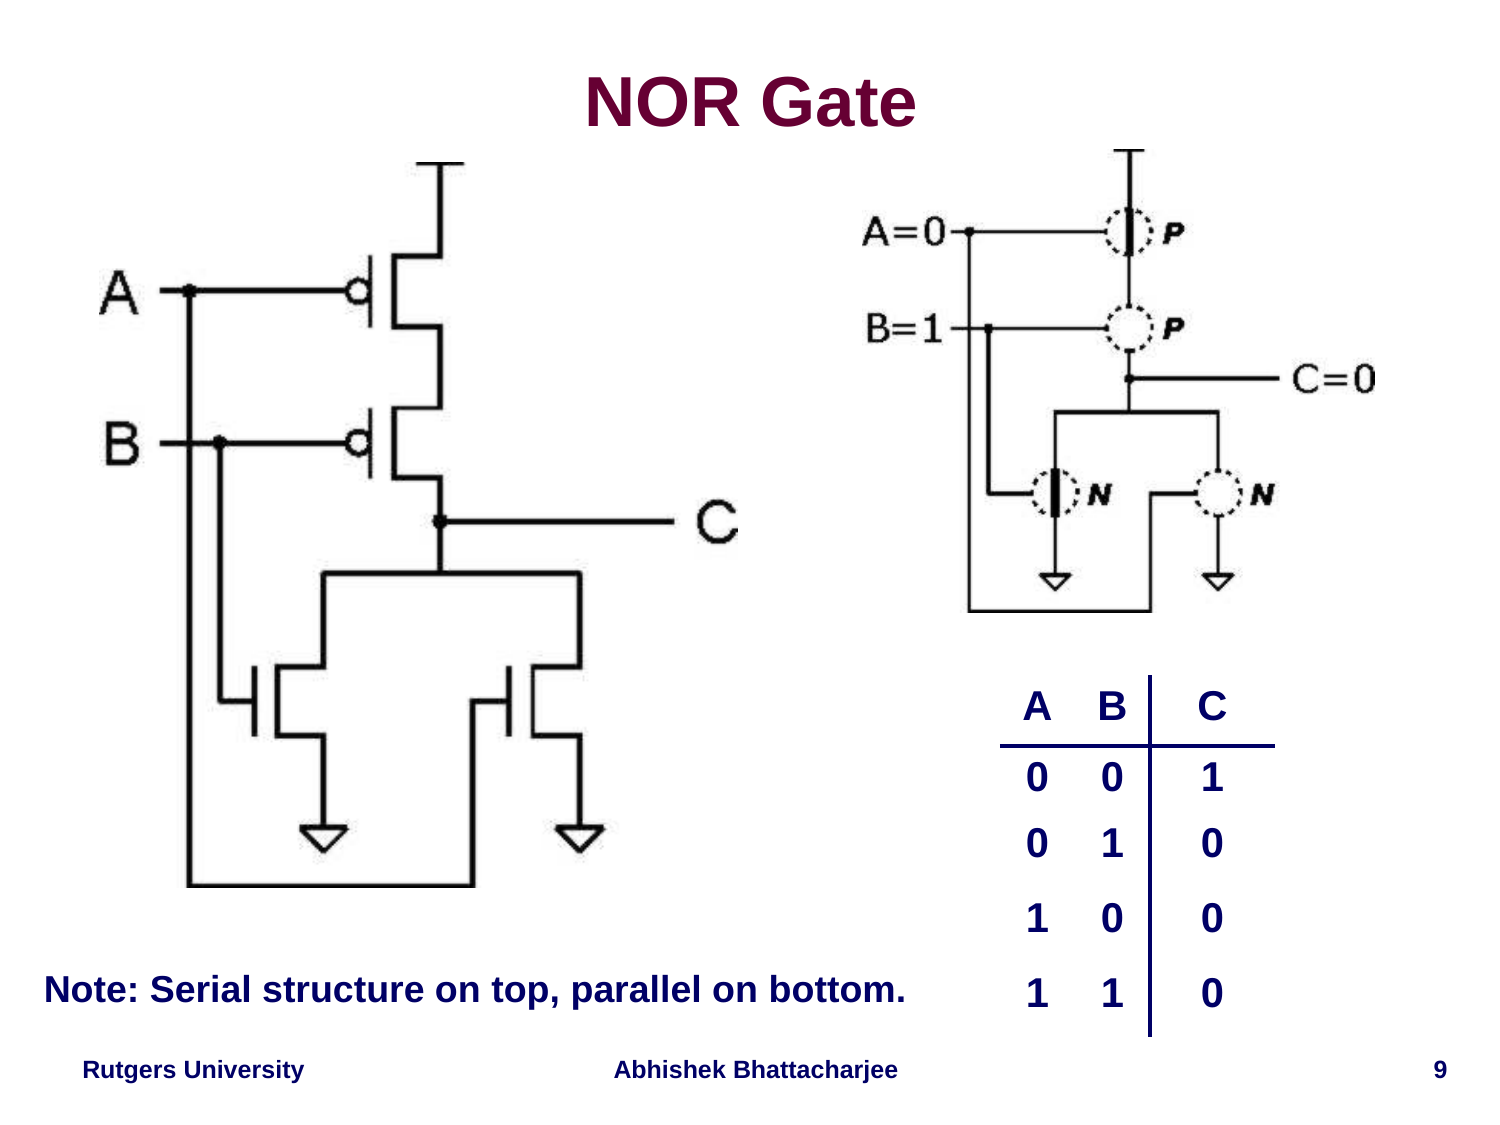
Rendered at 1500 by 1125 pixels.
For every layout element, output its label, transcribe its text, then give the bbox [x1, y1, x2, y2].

table_cell 0 [1152, 887, 1275, 962]
table_cell 0 [1075, 748, 1148, 812]
table_header A [1000, 675, 1075, 744]
picture [99, 162, 738, 888]
table_cell 0 [1152, 962, 1275, 1037]
table_cell 1 [1000, 962, 1075, 1037]
table_cell 1 [1152, 748, 1275, 812]
text_box Note: Serial structure on top, parallel on bottom. [28, 962, 922, 1018]
table_cell 0 [1000, 812, 1075, 887]
table_header C [1152, 675, 1275, 744]
table_cell 0 [1152, 812, 1275, 887]
table_cell 0 [1075, 887, 1148, 962]
picture [862, 148, 1376, 613]
table_cell 1 [1000, 887, 1075, 962]
table_cell 1 [1075, 962, 1148, 1037]
table_cell 0 [1000, 748, 1075, 812]
title NOR Gate [46, 40, 1456, 169]
table_cell 1 [1075, 812, 1148, 887]
table_header B [1075, 675, 1148, 744]
